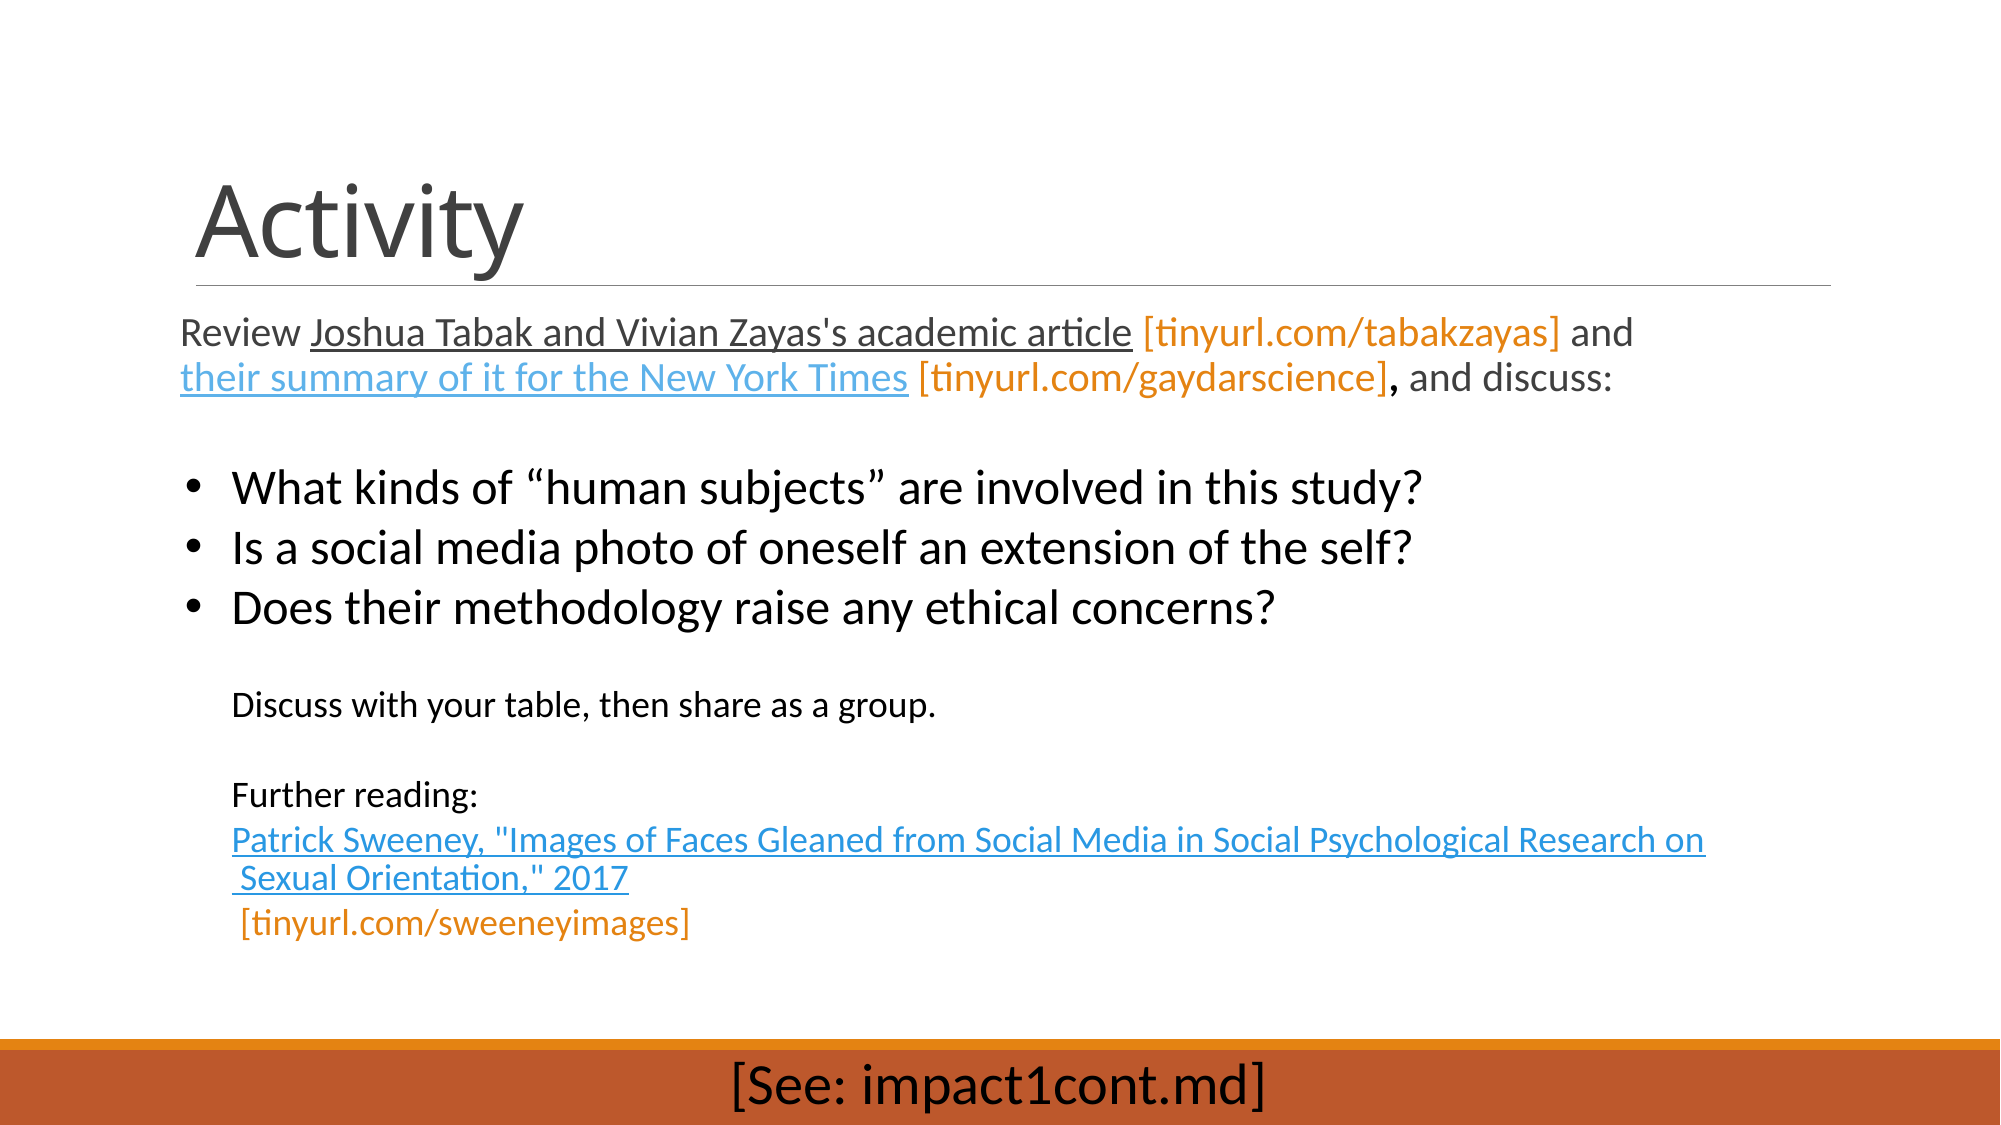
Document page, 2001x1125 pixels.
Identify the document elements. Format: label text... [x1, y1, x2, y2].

list Review Joshua Tabak and Vivian Zayas's academic article [tinyurl.com/tabakzayas] and their summary of it for the New York Times [tinyurl.com/gaydarscience], and discuss: [180, 302, 1830, 489]
text_box What kinds of “human subjects” are involved in this study? Is a social media photo of oneself an extension of the self? Does their methodology raise any ethical concerns? Discuss with your table, then share as a group. Further reading: Patrick Sweeney, "Images of Faces Gleaned from Social Media in Social Psychological Research on Sexual Orientation," 2017 [tinyurl.com/sweeneyimages] [169, 447, 1727, 913]
title Activity [180, 47, 1830, 285]
text_box [See: impact1cont.md] [715, 1039, 1283, 1124]
